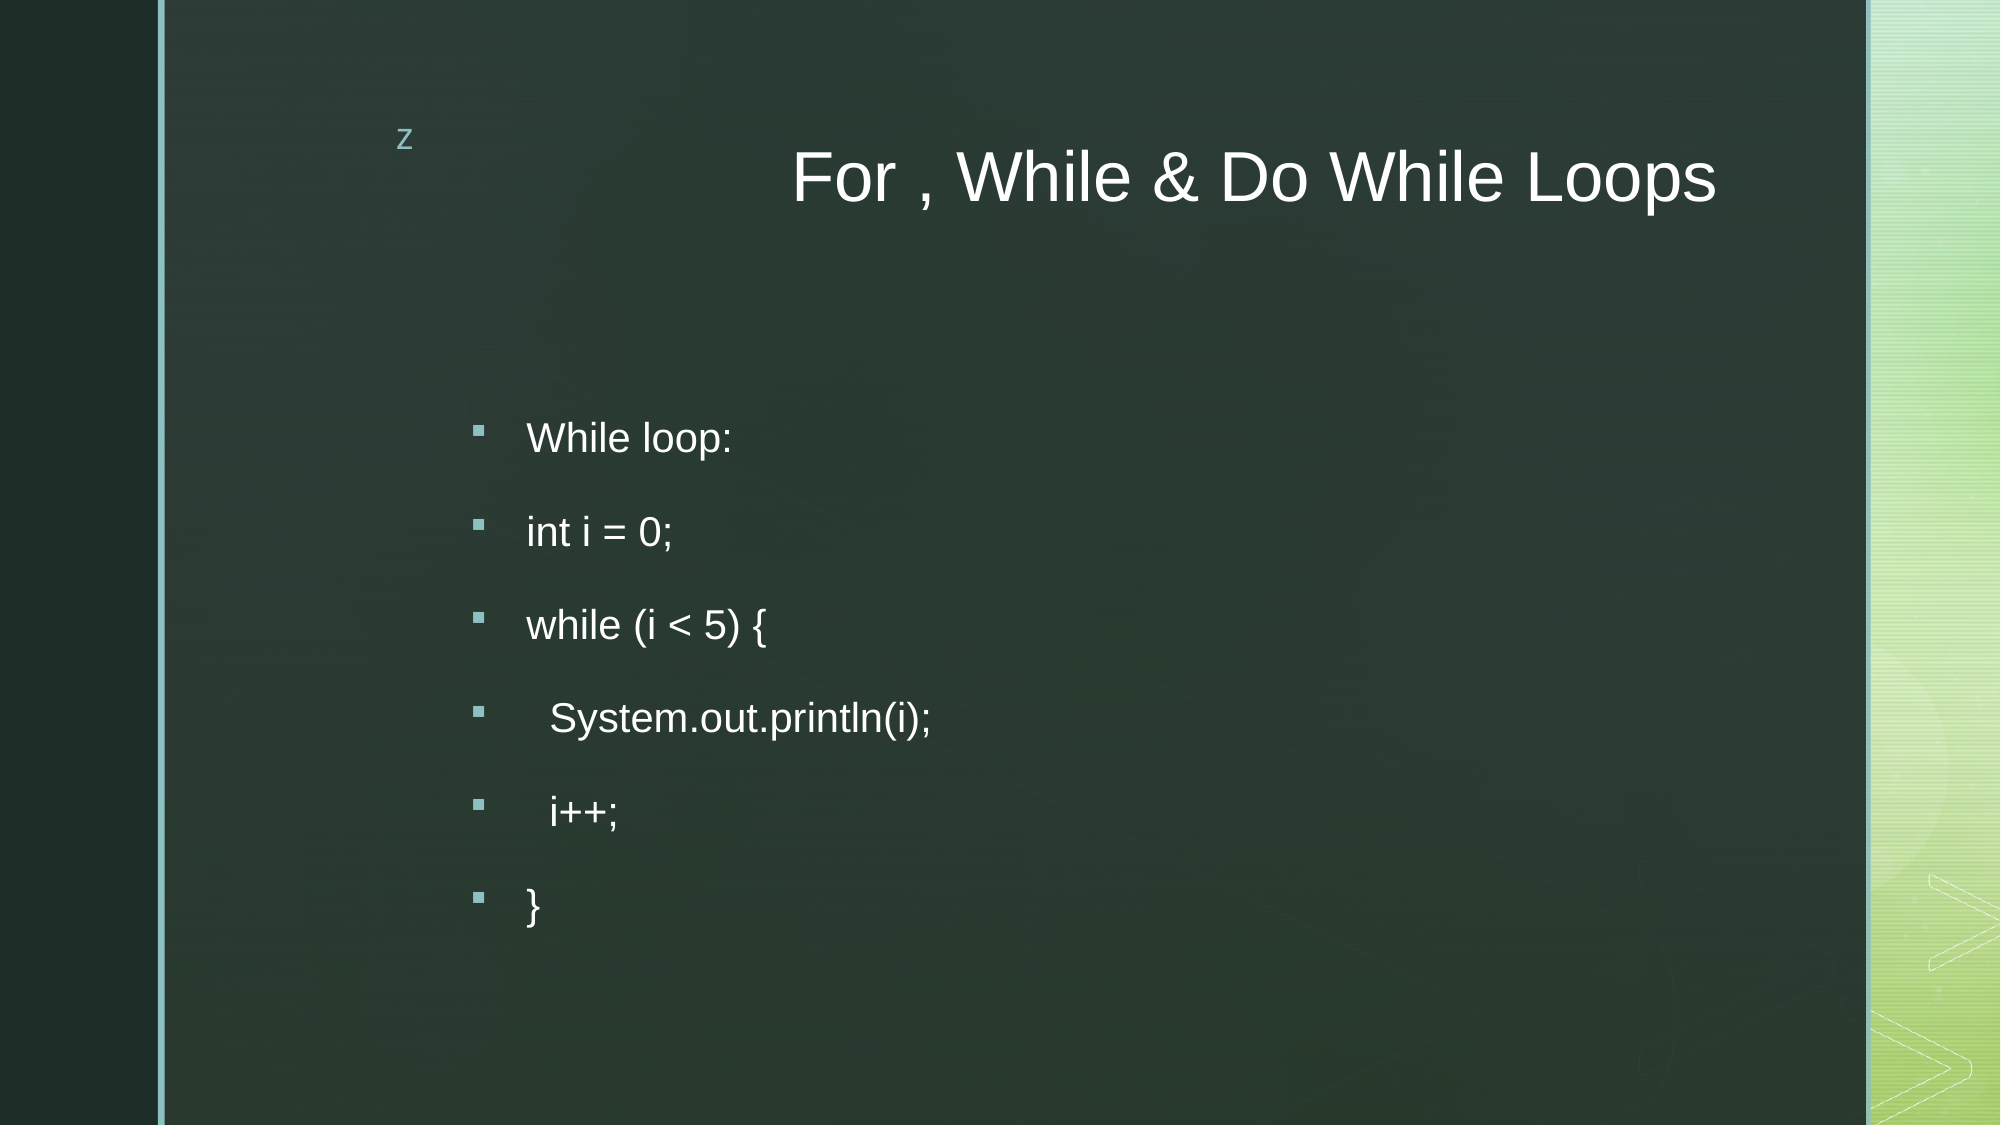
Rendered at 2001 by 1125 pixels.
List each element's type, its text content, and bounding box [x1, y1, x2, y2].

list While loop: int i = 0; while (i < 5) { System.out.println(i); i++; } [454, 336, 1734, 993]
title For , While & Do While Loops [428, 132, 1734, 310]
picture [1871, 0, 2001, 1125]
